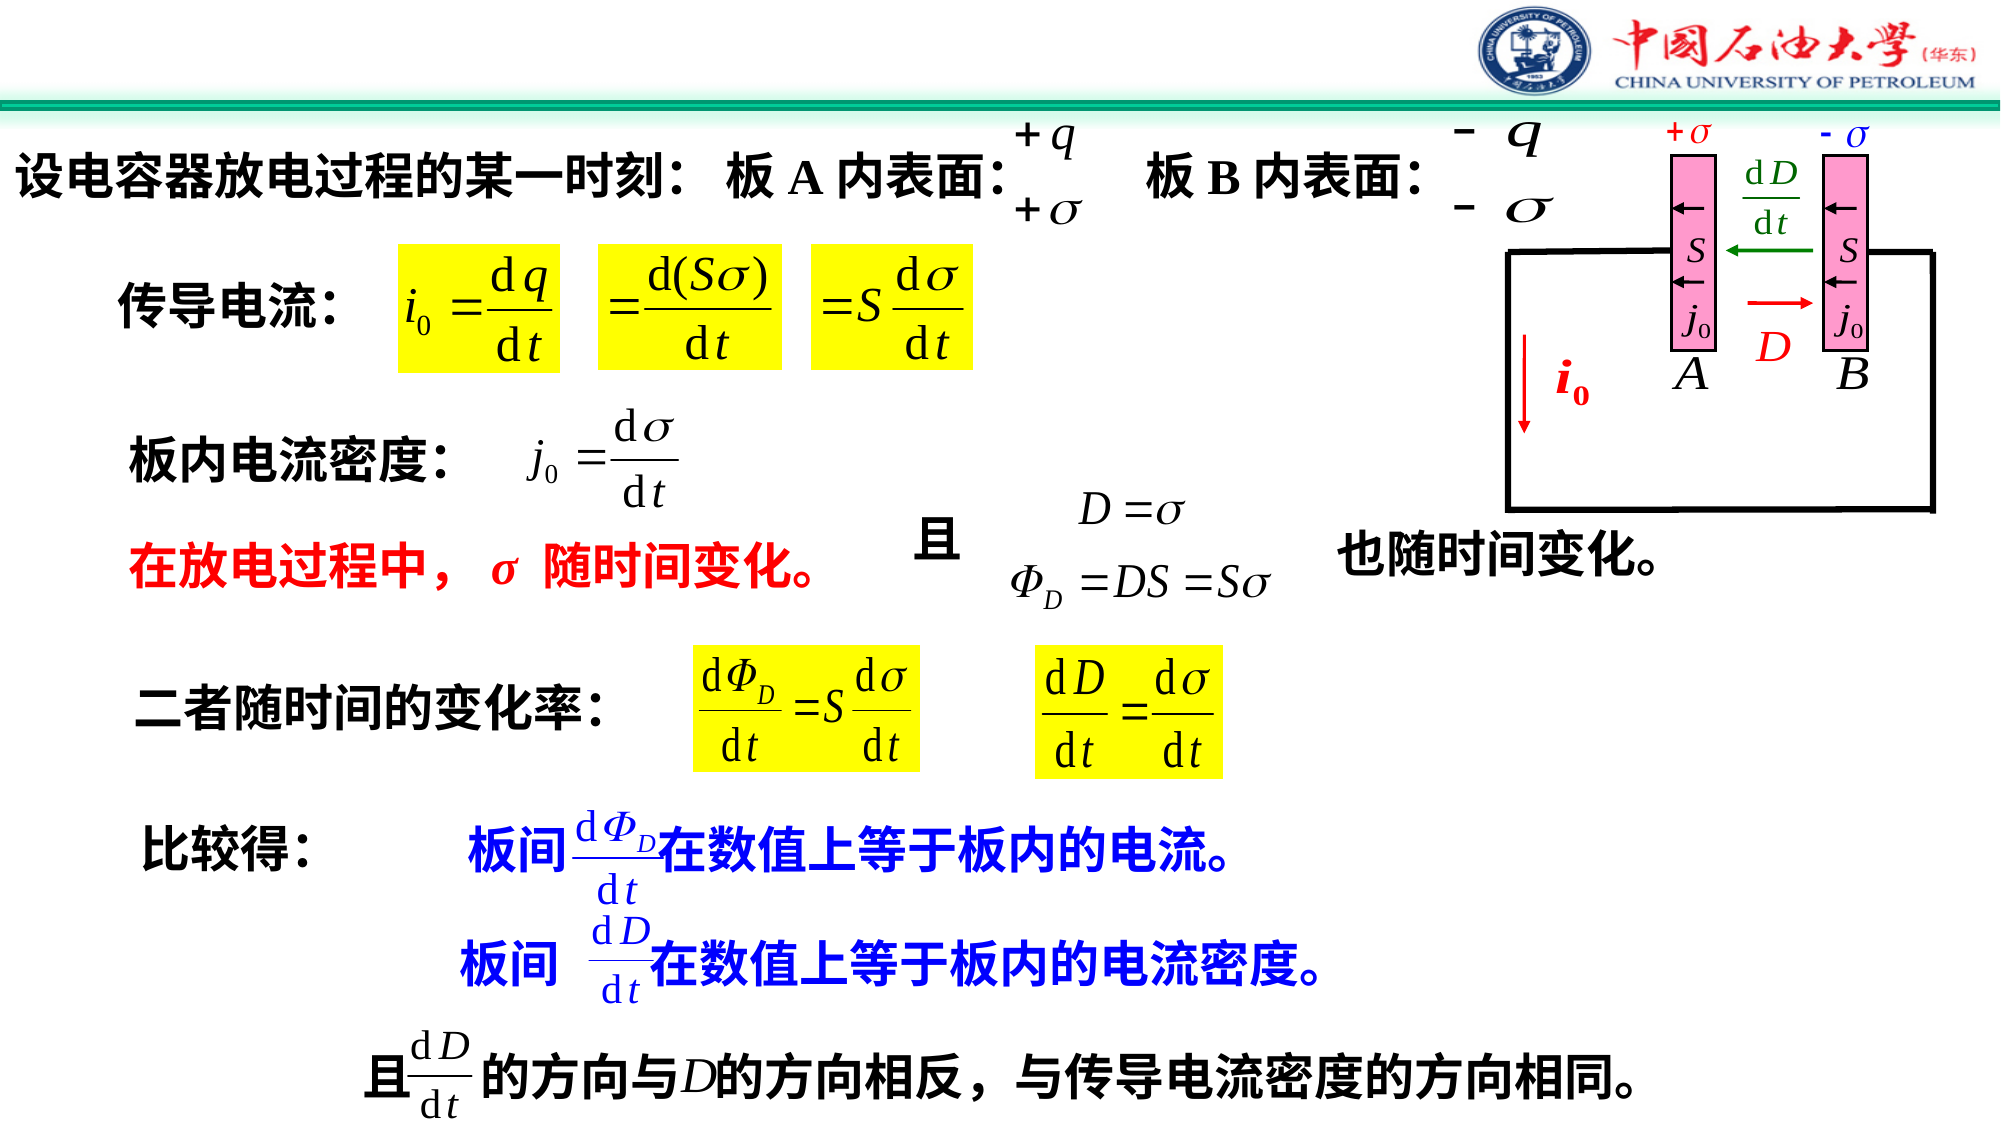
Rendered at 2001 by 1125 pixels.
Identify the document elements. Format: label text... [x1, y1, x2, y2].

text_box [1005, 111, 1095, 238]
picture [1393, 0, 2001, 90]
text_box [1507, 113, 1934, 514]
text_box 二者随时间的变化率： [118, 656, 648, 744]
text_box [881, 479, 1283, 618]
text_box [598, 243, 783, 371]
text_box 板A内表面： [697, 137, 1000, 212]
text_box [338, 1013, 1689, 1125]
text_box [692, 644, 921, 772]
text_box 比较得： [125, 810, 344, 886]
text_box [1035, 644, 1224, 780]
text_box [515, 396, 688, 519]
text_box 传导电流： [102, 267, 392, 342]
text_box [810, 243, 974, 371]
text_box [350, 798, 1376, 912]
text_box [1441, 113, 1506, 234]
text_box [397, 243, 561, 373]
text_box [444, 904, 1495, 1010]
text_box 也随时间变化。 [1321, 503, 1702, 591]
text_box 设电容器放电过程的某一时刻： [0, 137, 697, 212]
text_box 板内电流密度： [114, 420, 510, 496]
text_box 在放电过程中，σ 随时间变化。 [114, 527, 876, 602]
text_box 板B内表面： [1106, 137, 1436, 212]
